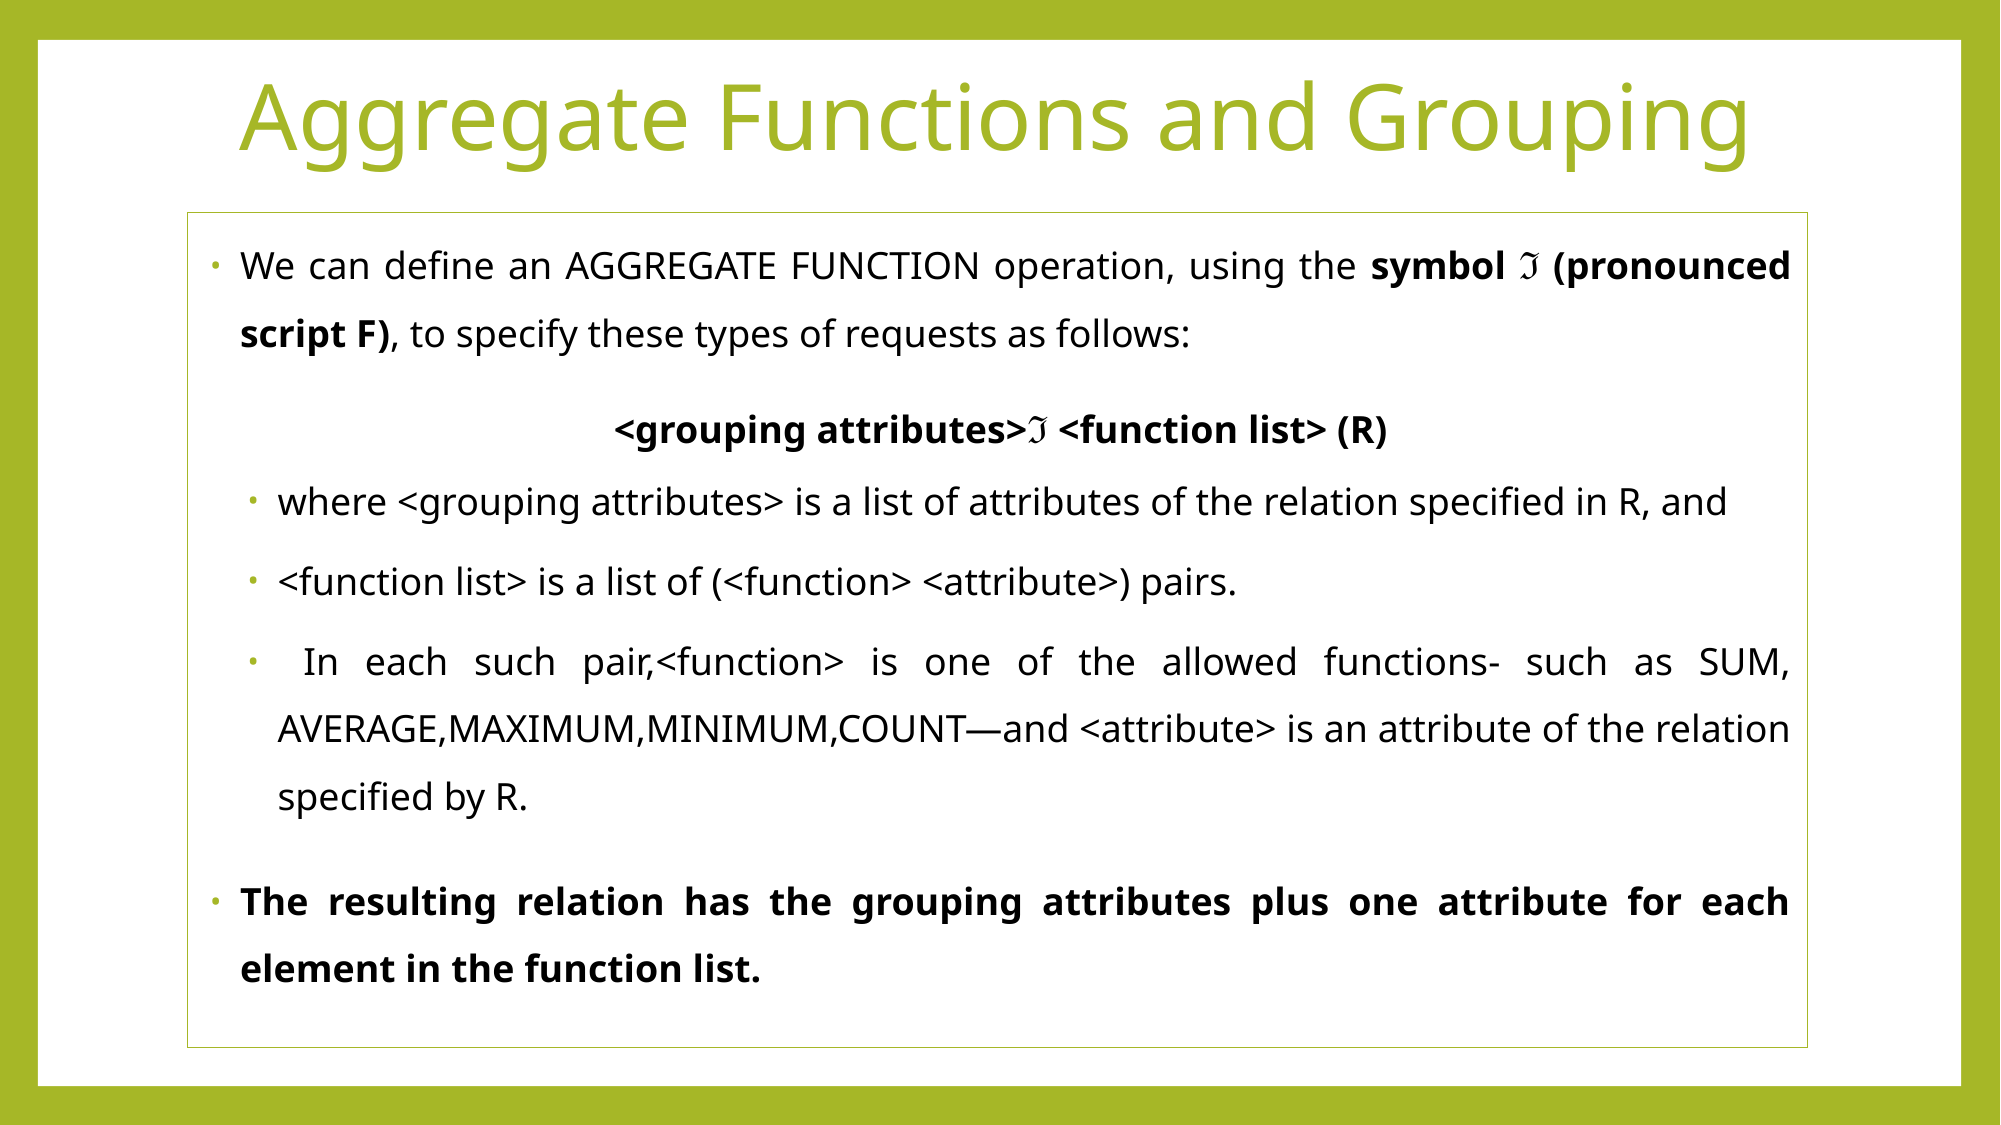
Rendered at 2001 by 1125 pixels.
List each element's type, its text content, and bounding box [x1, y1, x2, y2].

title Aggregate Functions and Grouping [187, 63, 1808, 212]
list We can define an AGGREGATE FUNCTION operation, using the symbol ℑ (pronounced script F), to specify these types of requests as follows: <grouping attributes>ℑ <function list> (R) where <grouping attributes> is a list of attributes of the relation specified in R, and <function list> is a list of (<function> <attribute>) pairs. In each such pair,<function> is one of the allowed functions- such as SUM, AVERAGE,MAXIMUM,MINIMUM,COUNT—and <attribute> is an attribute of the relation specified by R. The resulting relation has the grouping attributes plus one attribute for each element in the function list. [187, 212, 1808, 1048]
